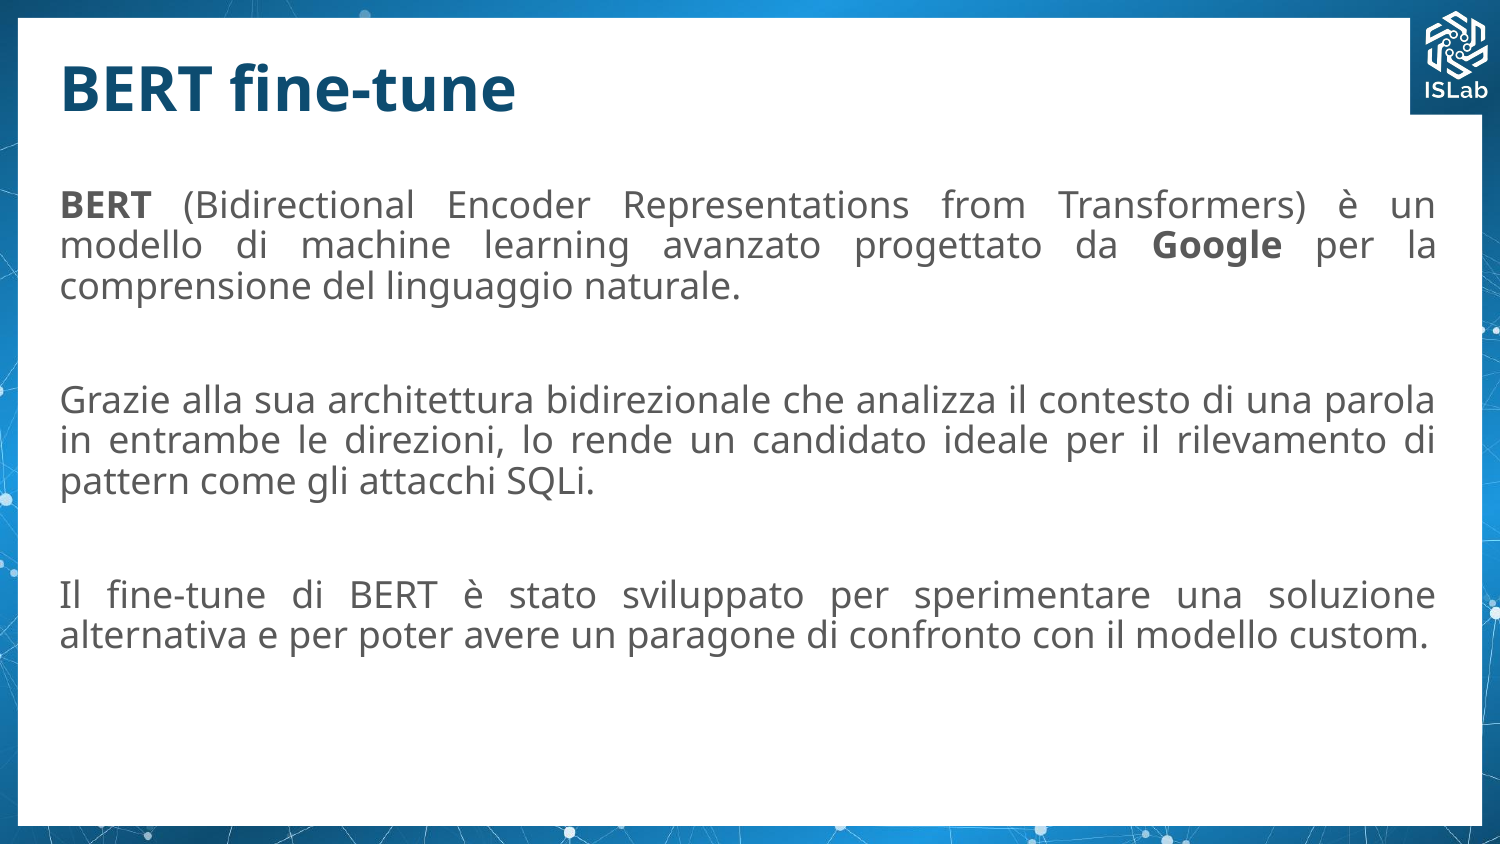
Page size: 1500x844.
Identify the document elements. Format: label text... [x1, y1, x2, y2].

picture [0, 0, 1500, 844]
title BERT fine-tune [48, 51, 1384, 121]
list BERT (Bidirectional Encoder Representations from Transformers) è un modello di machine learning avanzato progettato da Google per la comprensione del linguaggio naturale. Grazie alla sua architettura bidirezionale che analizza il contesto di una parola in entrambe le direzioni, lo rende un candidato ideale per il rilevamento di pattern come gli attacchi SQLi. Il fine-tune di BERT è stato sviluppato per sperimentare una soluzione alternativa e per poter avere un paragone di confronto con il modello custom. [48, 180, 1449, 800]
